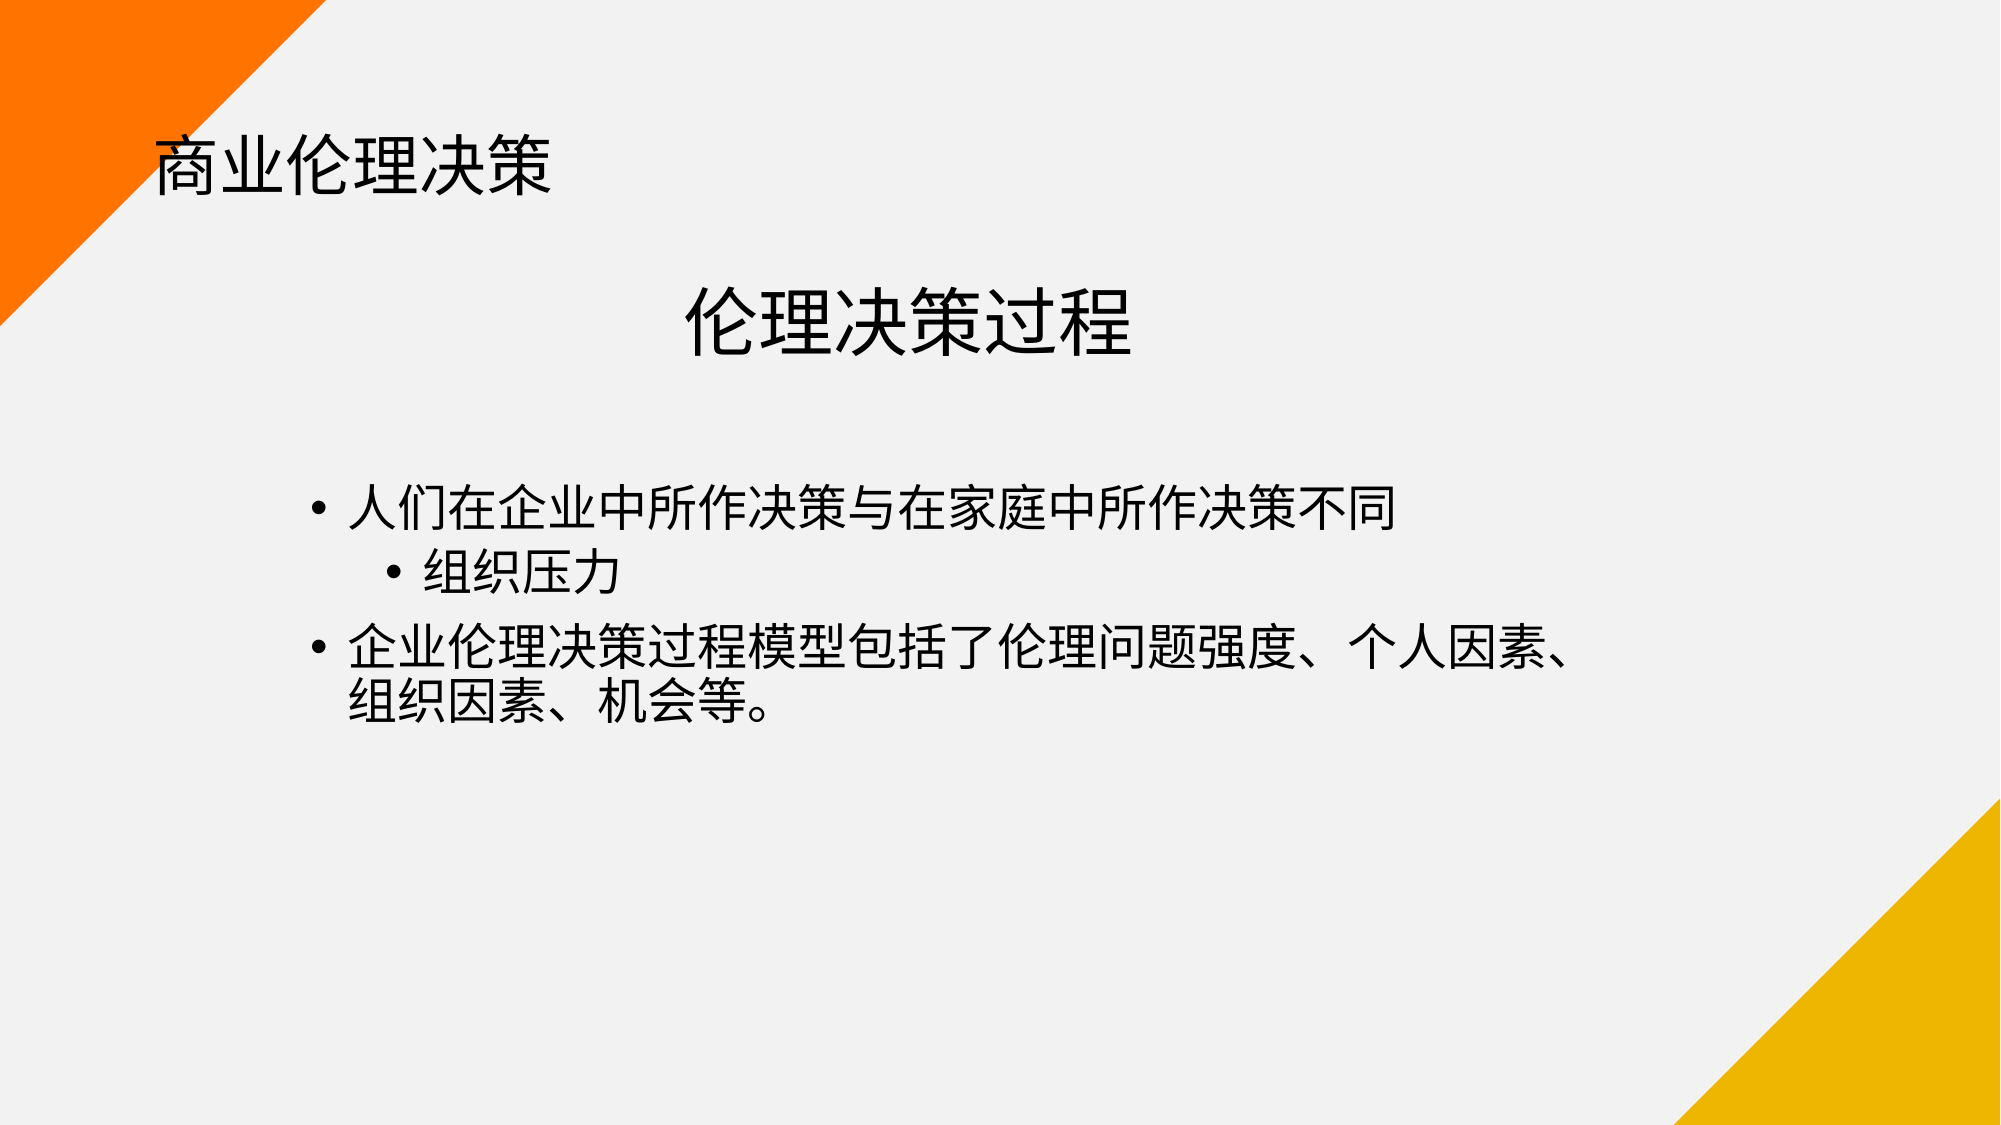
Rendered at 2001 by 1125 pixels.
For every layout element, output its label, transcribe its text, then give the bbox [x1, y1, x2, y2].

text_box 人们在企业中所作决策与在家庭中所作决策不同 组织压力 企业伦理决策过程模型包括了伦理问题强度、个人因素、组织因素、机会等。 [295, 475, 1621, 824]
text_box 伦理决策过程 [241, 232, 1592, 421]
title 商业伦理决策 [137, 59, 1863, 278]
